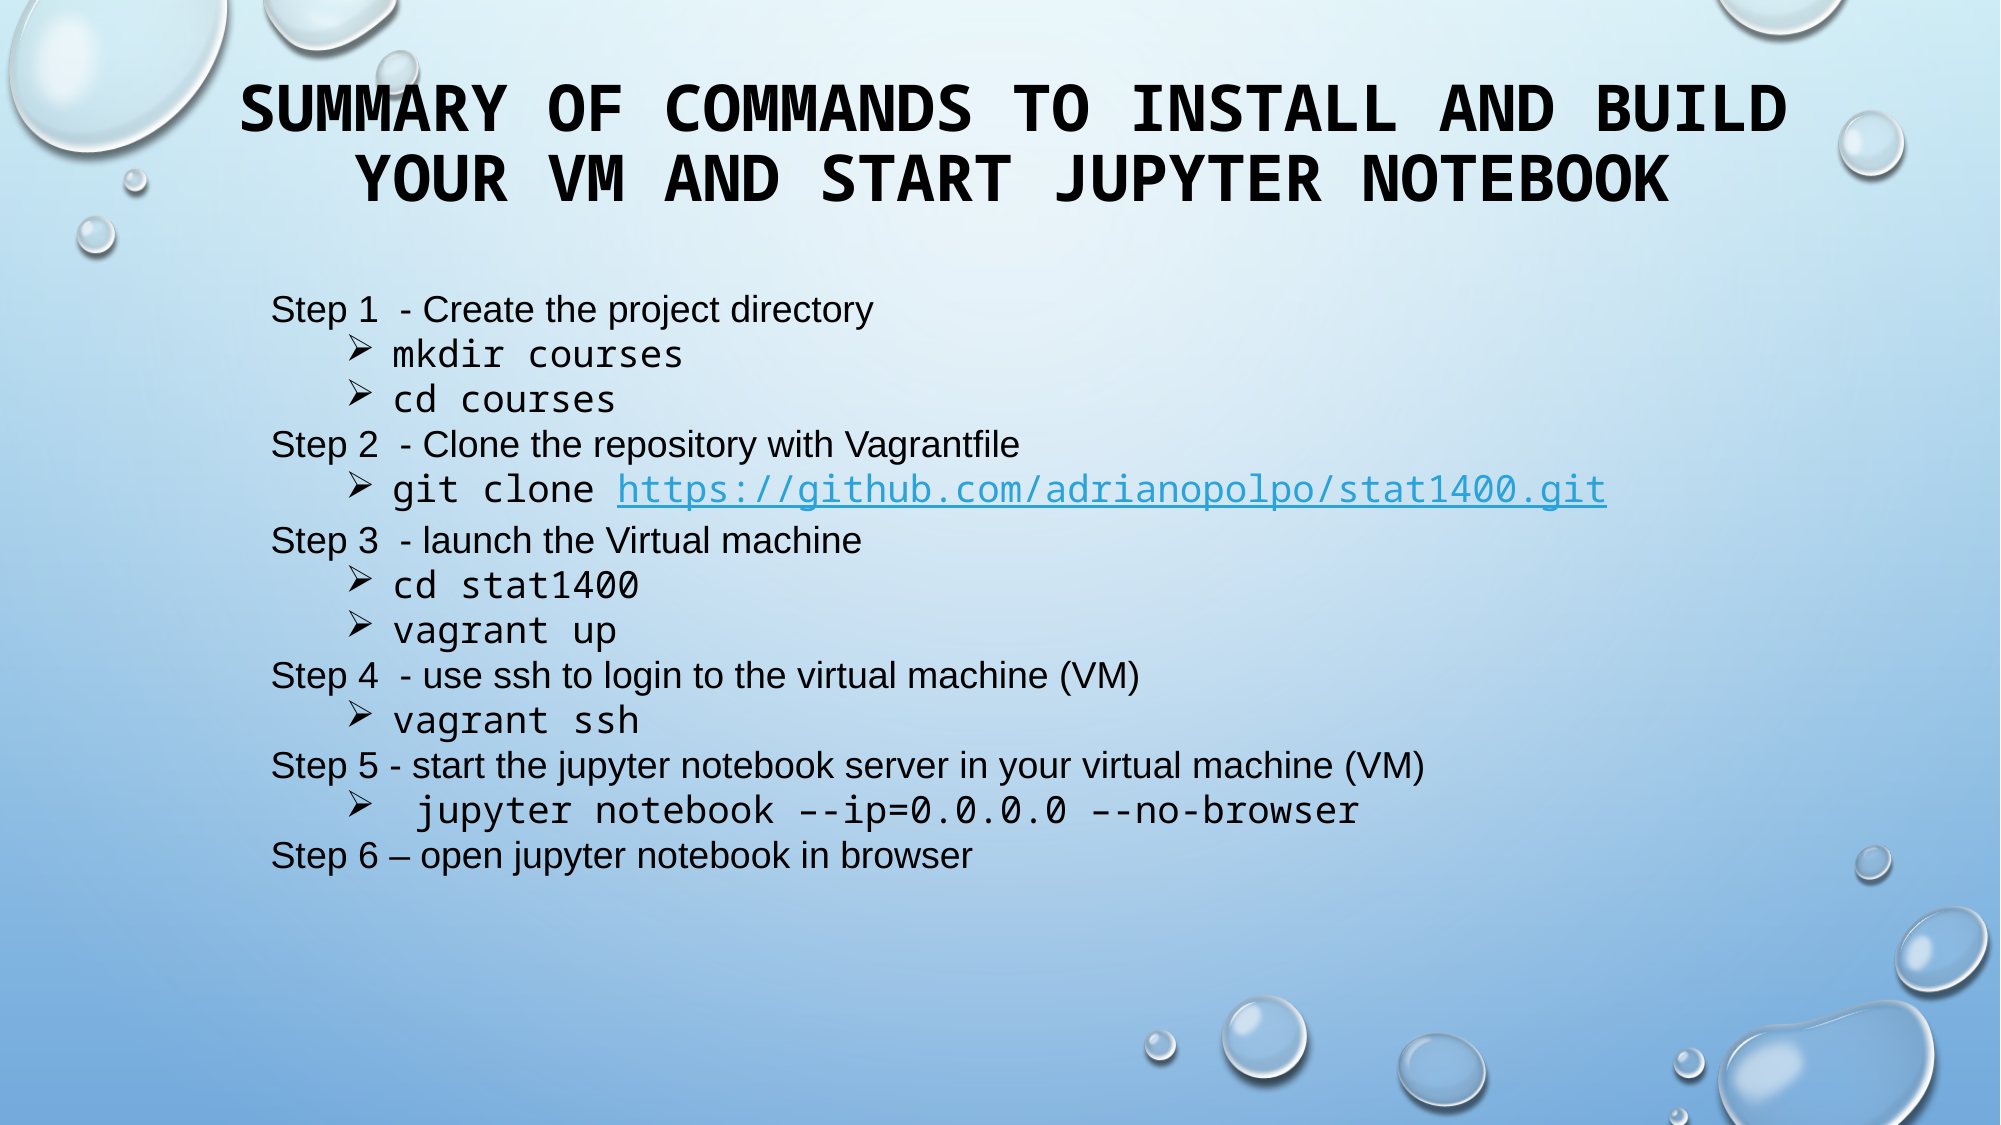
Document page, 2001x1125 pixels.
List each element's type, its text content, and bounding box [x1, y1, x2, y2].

picture [0, 0, 2000, 1125]
text_box Step 1 - Create the project directory mkdir courses cd courses Step 2 - Clone the repository with Vagrantfile git clone https://github.com/adrianopolpo/stat1400.git Step 3 - launch the Virtual machine cd stat1400 vagrant up Step 4 - use ssh to login to the virtual machine (VM) vagrant ssh Step 5 - start the jupyter notebook server in your virtual machine (VM) jupyter notebook –-ip=0.0.0.0 –-no-browser Step 6 – open jupyter notebook in browser [255, 277, 1769, 928]
title Summary of commands To Install and BUILD your VM and Start Jupyter Notebook [162, 46, 1863, 245]
